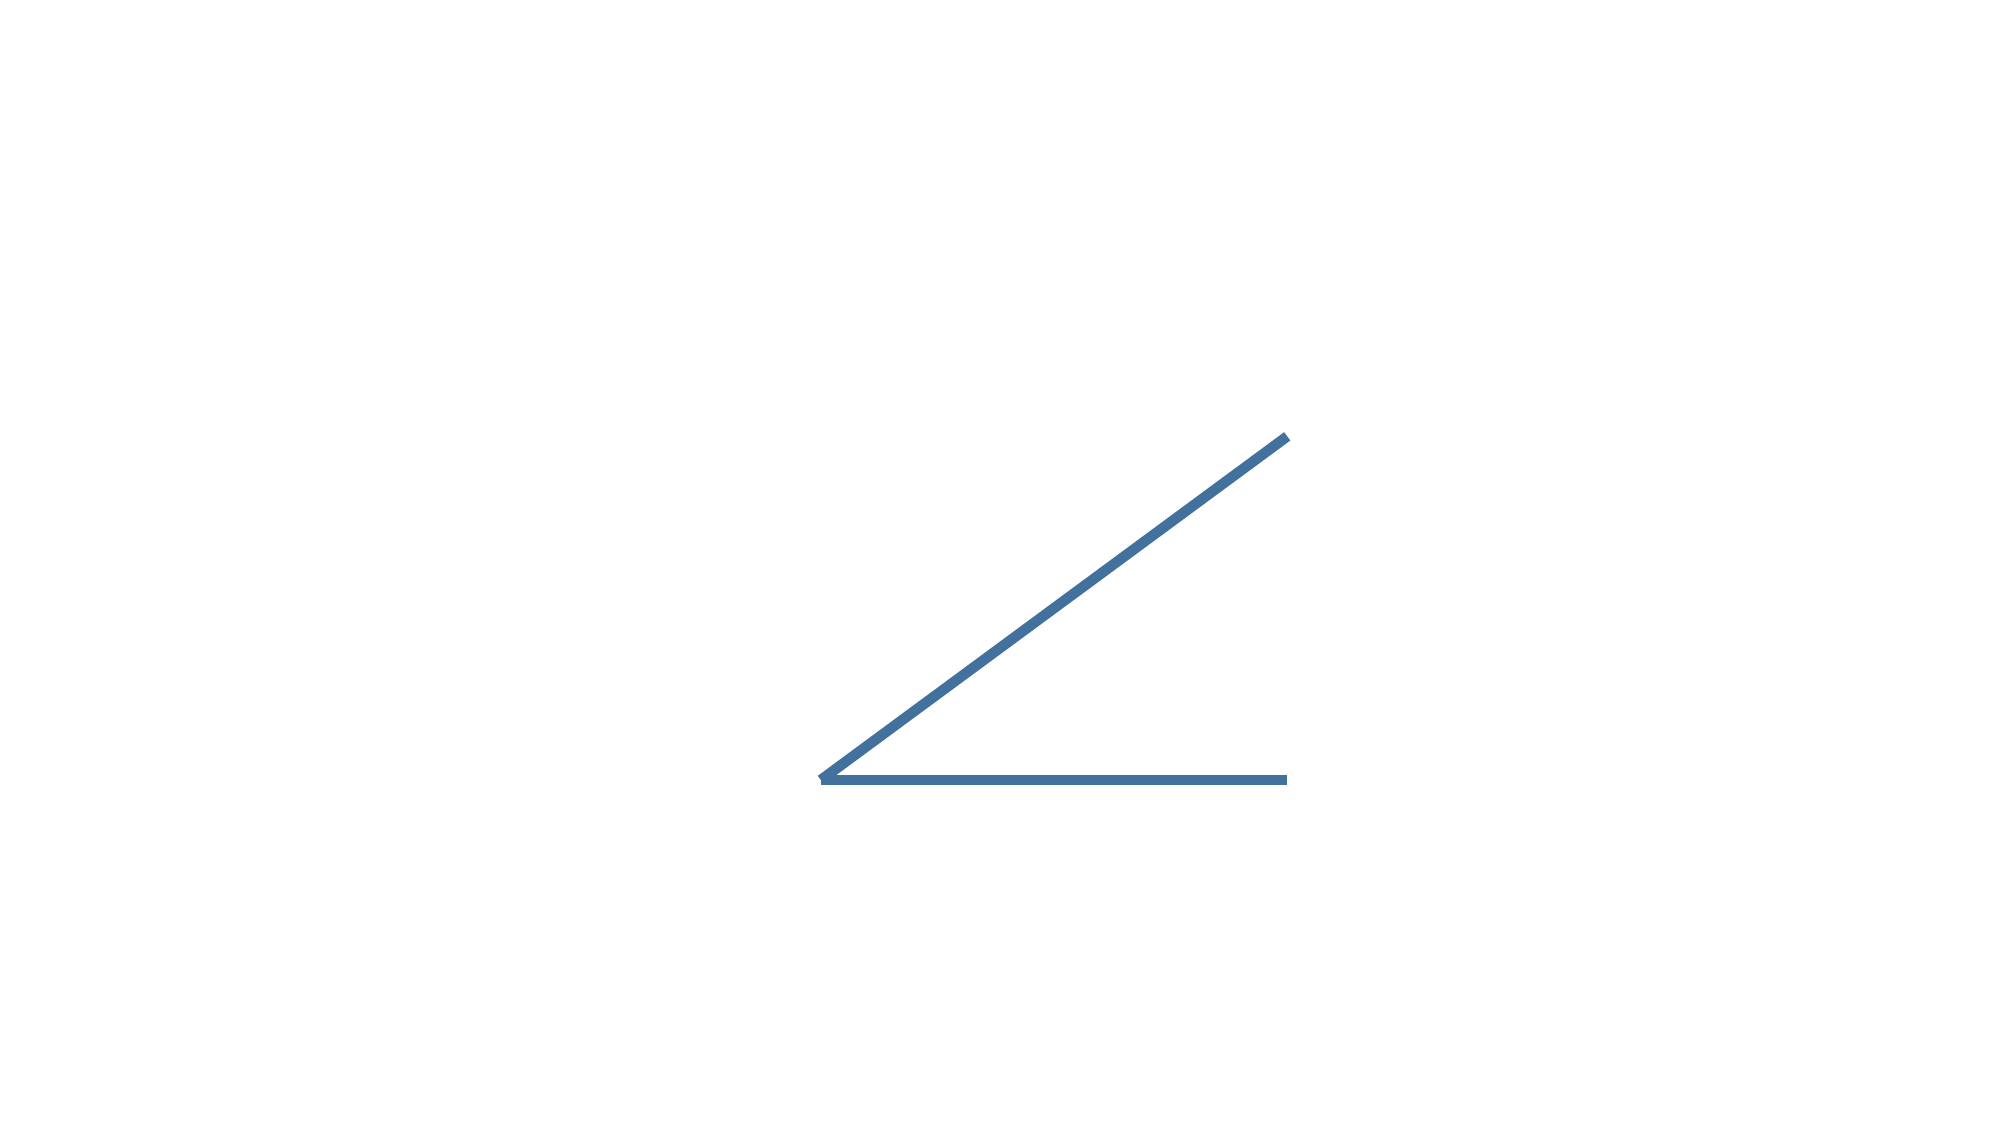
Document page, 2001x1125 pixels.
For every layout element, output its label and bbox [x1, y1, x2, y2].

text_box [820, 436, 1288, 779]
